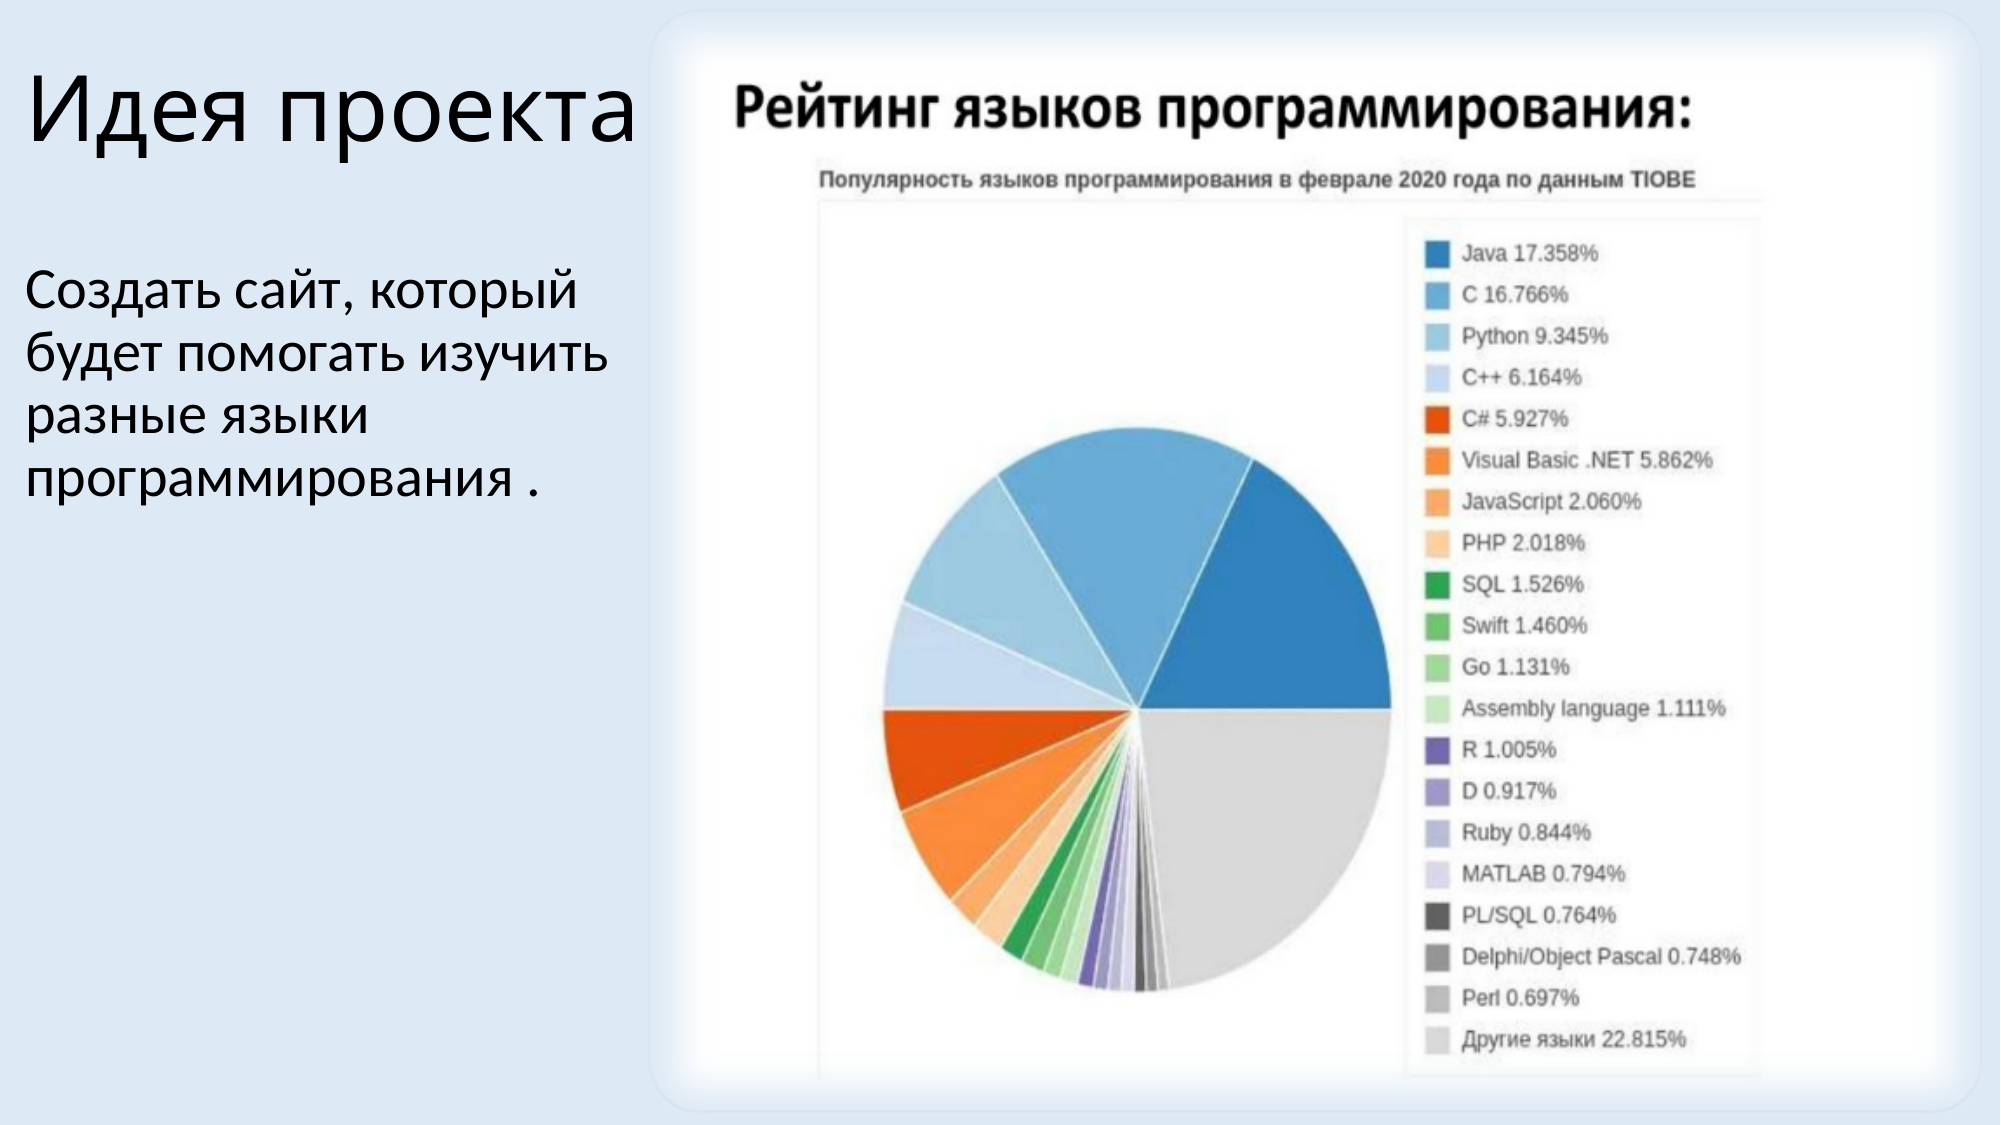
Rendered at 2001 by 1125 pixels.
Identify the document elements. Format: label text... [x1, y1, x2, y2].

title Идея проекта [10, 3, 642, 221]
picture [642, 2, 1990, 1125]
list Создать сайт, который будет помогать изучить разные языки программирования . [10, 250, 642, 1014]
